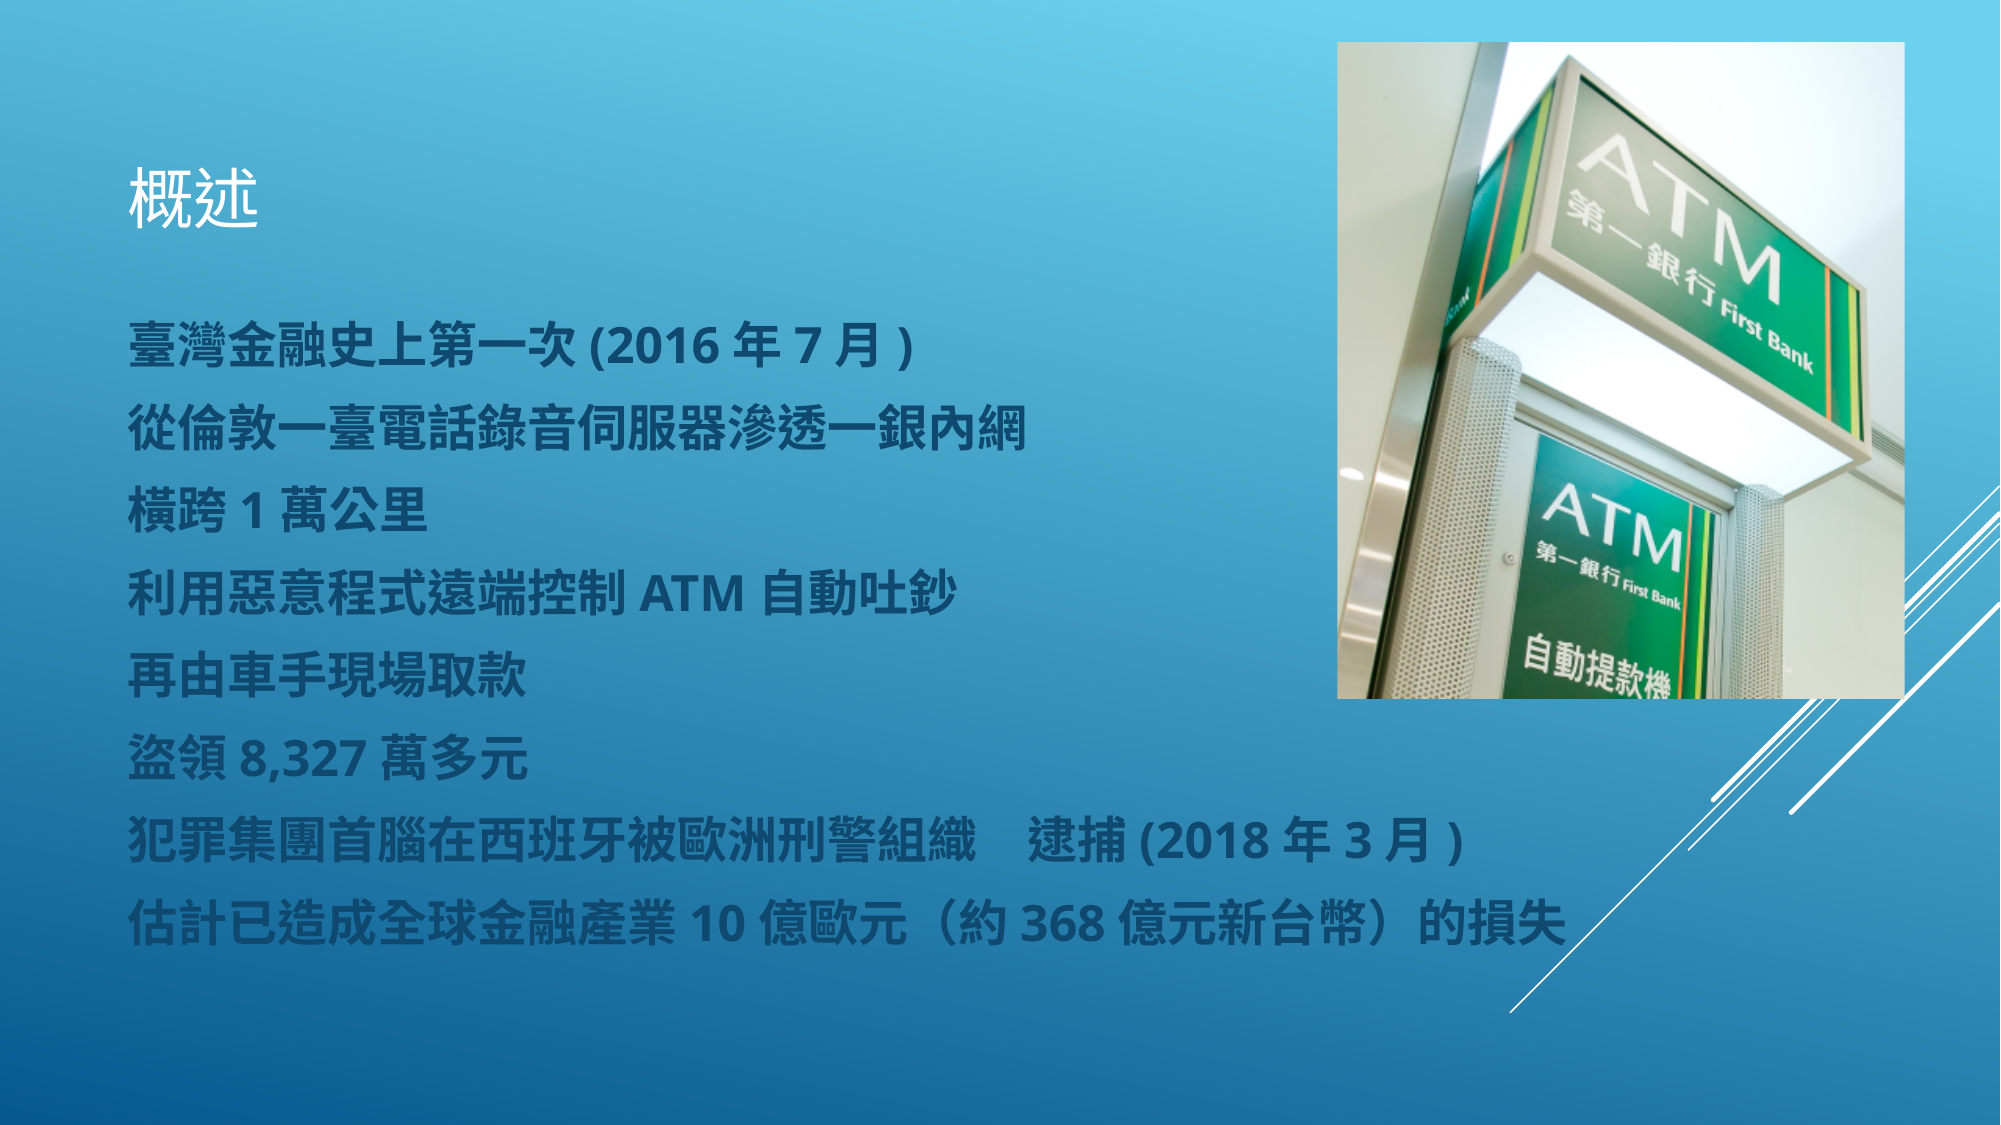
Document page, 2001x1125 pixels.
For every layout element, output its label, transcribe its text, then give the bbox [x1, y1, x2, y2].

list 臺灣金融史上第一次(2016年7月) 從倫敦一臺電話錄音伺服器滲透一銀內網 橫跨1萬公里 利用惡意程式遠端控制ATM自動吐鈔 再由車手現場取款 盜領8,327萬多元 犯罪集團首腦在西班牙被歐洲刑警組織 逮捕(2018年3月) 估計已造成全球金融產業10億歐元（約368億元新台幣）的損失 [112, 281, 1883, 984]
picture [1337, 41, 1905, 699]
title 概述 [112, 112, 1337, 281]
